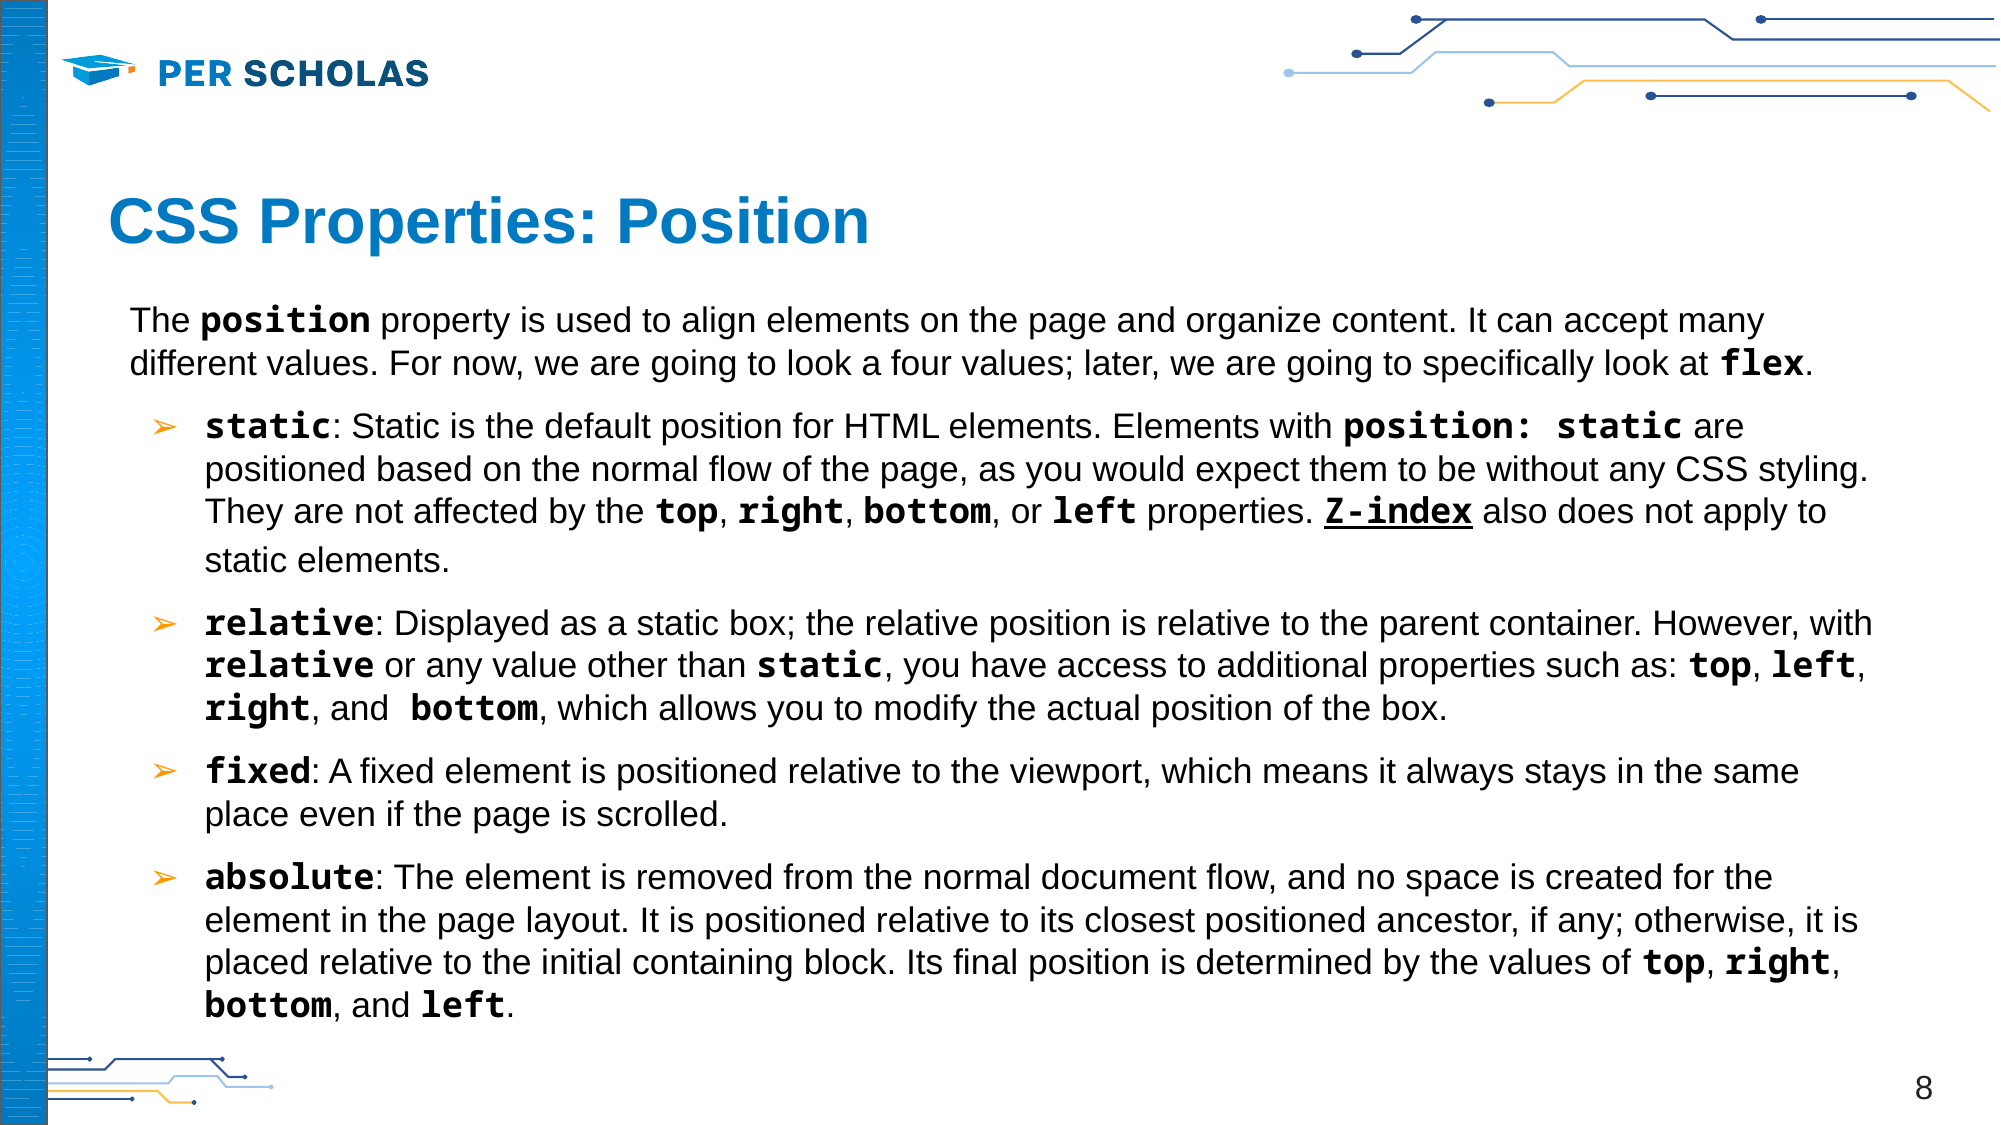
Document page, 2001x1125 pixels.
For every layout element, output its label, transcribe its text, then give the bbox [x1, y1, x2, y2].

slide_number ‹#› [1860, 1024, 1988, 1114]
picture [48, 23, 452, 110]
title CSS Properties: Position [93, 159, 1869, 276]
list The position property is used to align elements on the page and organize content. It can accept many different values. For now, we are going to look a four values; later, we are going to specifically look at flex. static: Static is the default position for HTML elements. Elements with position: static are positioned based on the normal flow of the page, as you would expect them to be without any CSS styling. They are not affected by the top, right, bottom, or left properties. Z-index also does not apply to static elements. relative: Displayed as a static box; the relative position is relative to the parent container. However, with relative or any value other than static, you have access to additional properties such as: top, left, right, and bottom, which allows you to modify the actual position of the box. fixed: A fixed element is positioned relative to the viewport, which means it always stays in the same place even if the page is scrolled. absolute: The element is removed from the normal document flow, and no space is created for the element in the page layout. It is positioned relative to its closest positioned ancestor, if any; otherwise, it is placed relative to the initial containing block. Its final position is determined by the values of top, right, bottom, and left. [114, 282, 1906, 1025]
